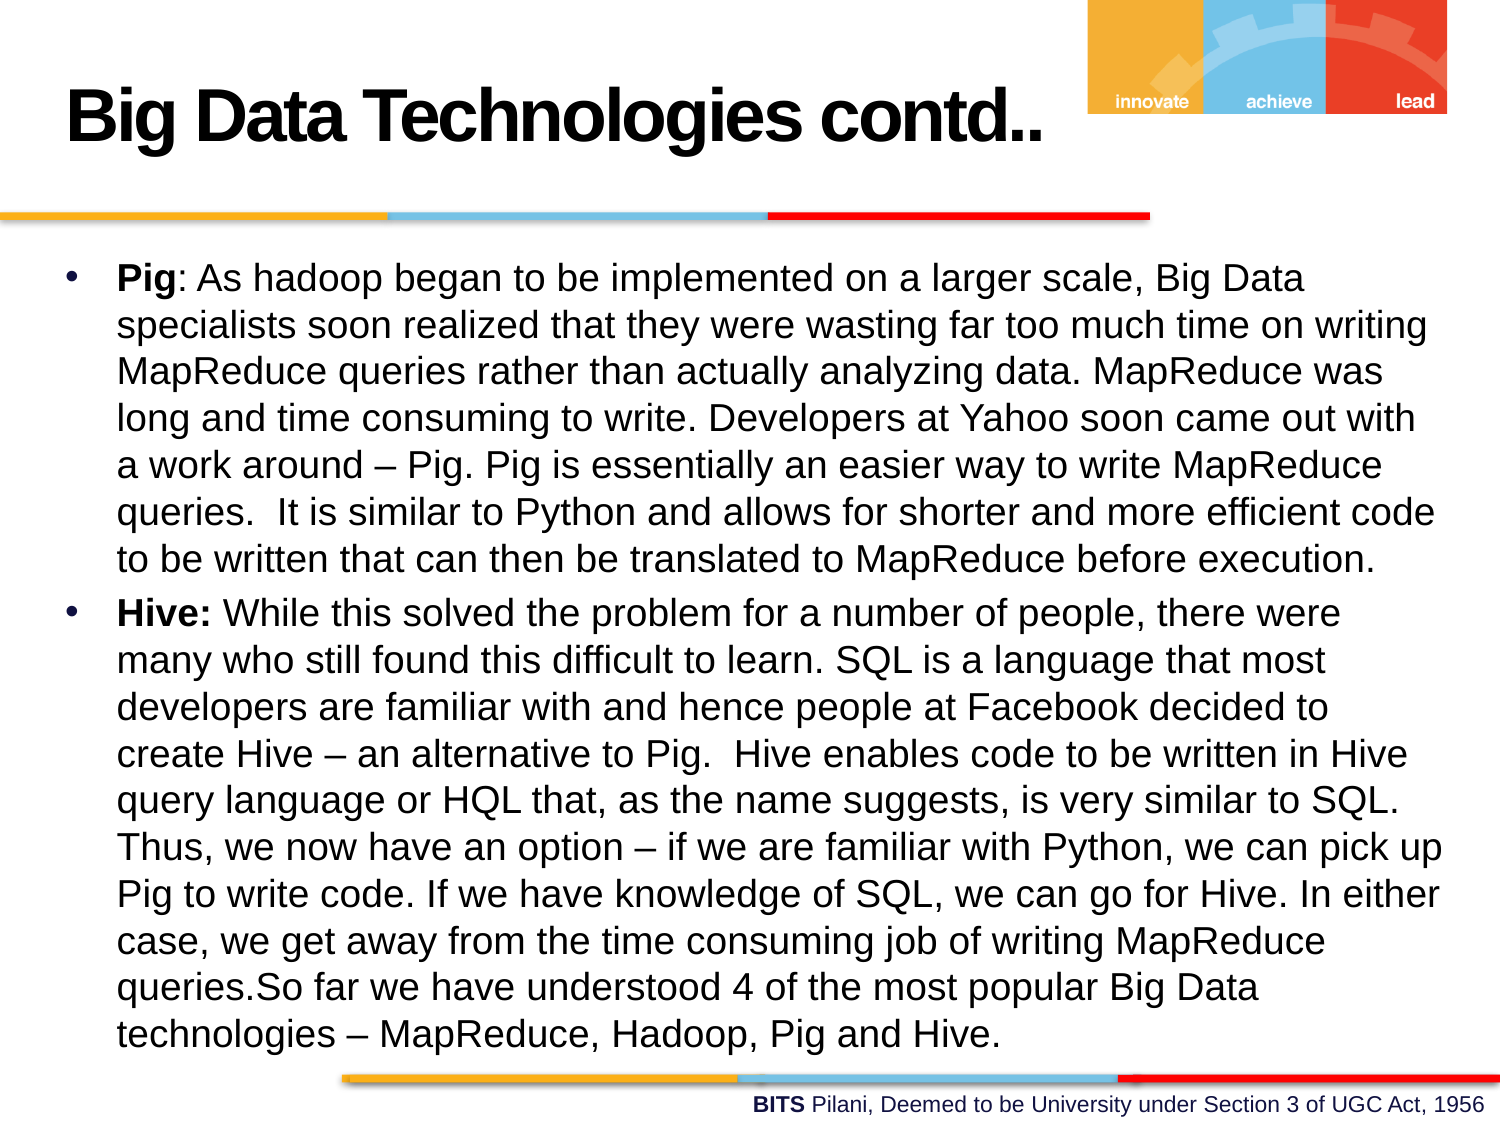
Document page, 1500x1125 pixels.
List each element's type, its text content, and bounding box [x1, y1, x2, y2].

list Pig: As hadoop began to be implemented on a larger scale, Big Data specialists soon realized that they were wasting far too much time on writing MapReduce queries rather than actually analyzing data. MapReduce was long and time consuming to write. Developers at Yahoo soon came out with a work around – Pig. Pig is essentially an easier way to write MapReduce queries. It is similar to Python and allows for shorter and more efficient code to be written that can then be translated to MapReduce before execution. Hive: While this solved the problem for a number of people, there were many who still found this difficult to learn. SQL is a language that most developers are familiar with and hence people at Facebook decided to create Hive – an alternative to Pig. Hive enables code to be written in Hive query language or HQL that, as the name suggests, is very similar to SQL. Thus, we now have an option – if we are familiar with Python, we can pick up Pig to write code. If we have knowledge of SQL, we can go for Hive. In either case, we get away from the time consuming job of writing MapReduce queries.So far we have understood 4 of the most popular Big Data technologies – MapReduce, Hadoop, Pig and Hive. [50, 245, 1463, 1088]
picture [1087, 0, 1448, 114]
list Big Data Technologies contd.. [50, 24, 1088, 213]
